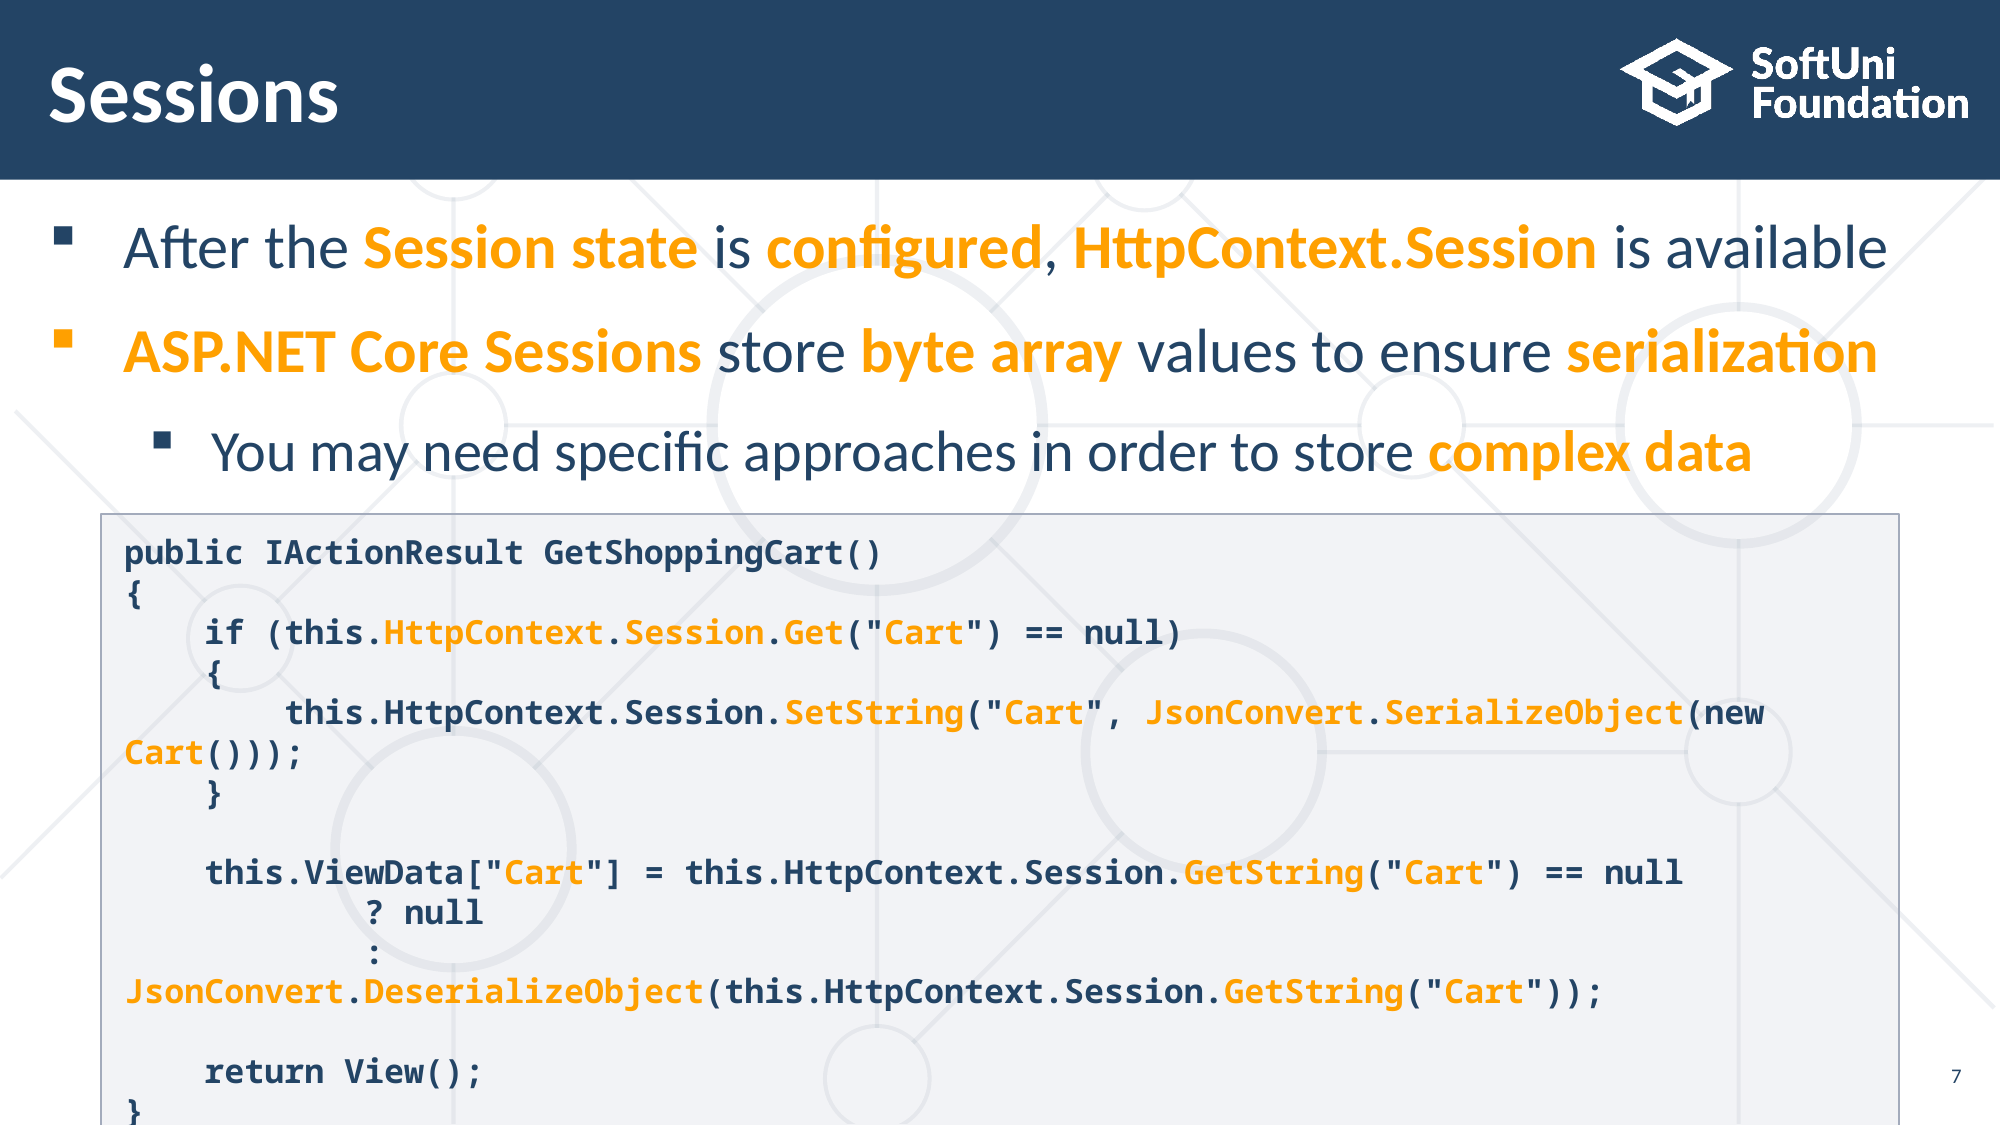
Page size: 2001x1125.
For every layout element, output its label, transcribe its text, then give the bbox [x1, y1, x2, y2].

picture [1619, 38, 1968, 126]
slide_number 7 [1900, 1049, 1968, 1101]
list After the Session state is configured, HttpContext.Session is available ASP.NET Core Sessions store byte array values to ensure serialization You may need specific approaches in order to store complex data [31, 196, 1970, 1050]
text_box public IActionResult GetShoppingCart() { if (this.HttpContext.Session.Get("Cart") == null) { this.HttpContext.Session.SetString("Cart", JsonConvert.SerializeObject(new Cart())); } this.ViewData["Cart"] = this.HttpContext.Session.GetString("Cart") == null ? null : JsonConvert.DeserializeObject(this.HttpContext.Session.GetString("Cart")); return View(); } [100, 513, 1900, 1125]
title Sessions [31, 16, 1591, 162]
